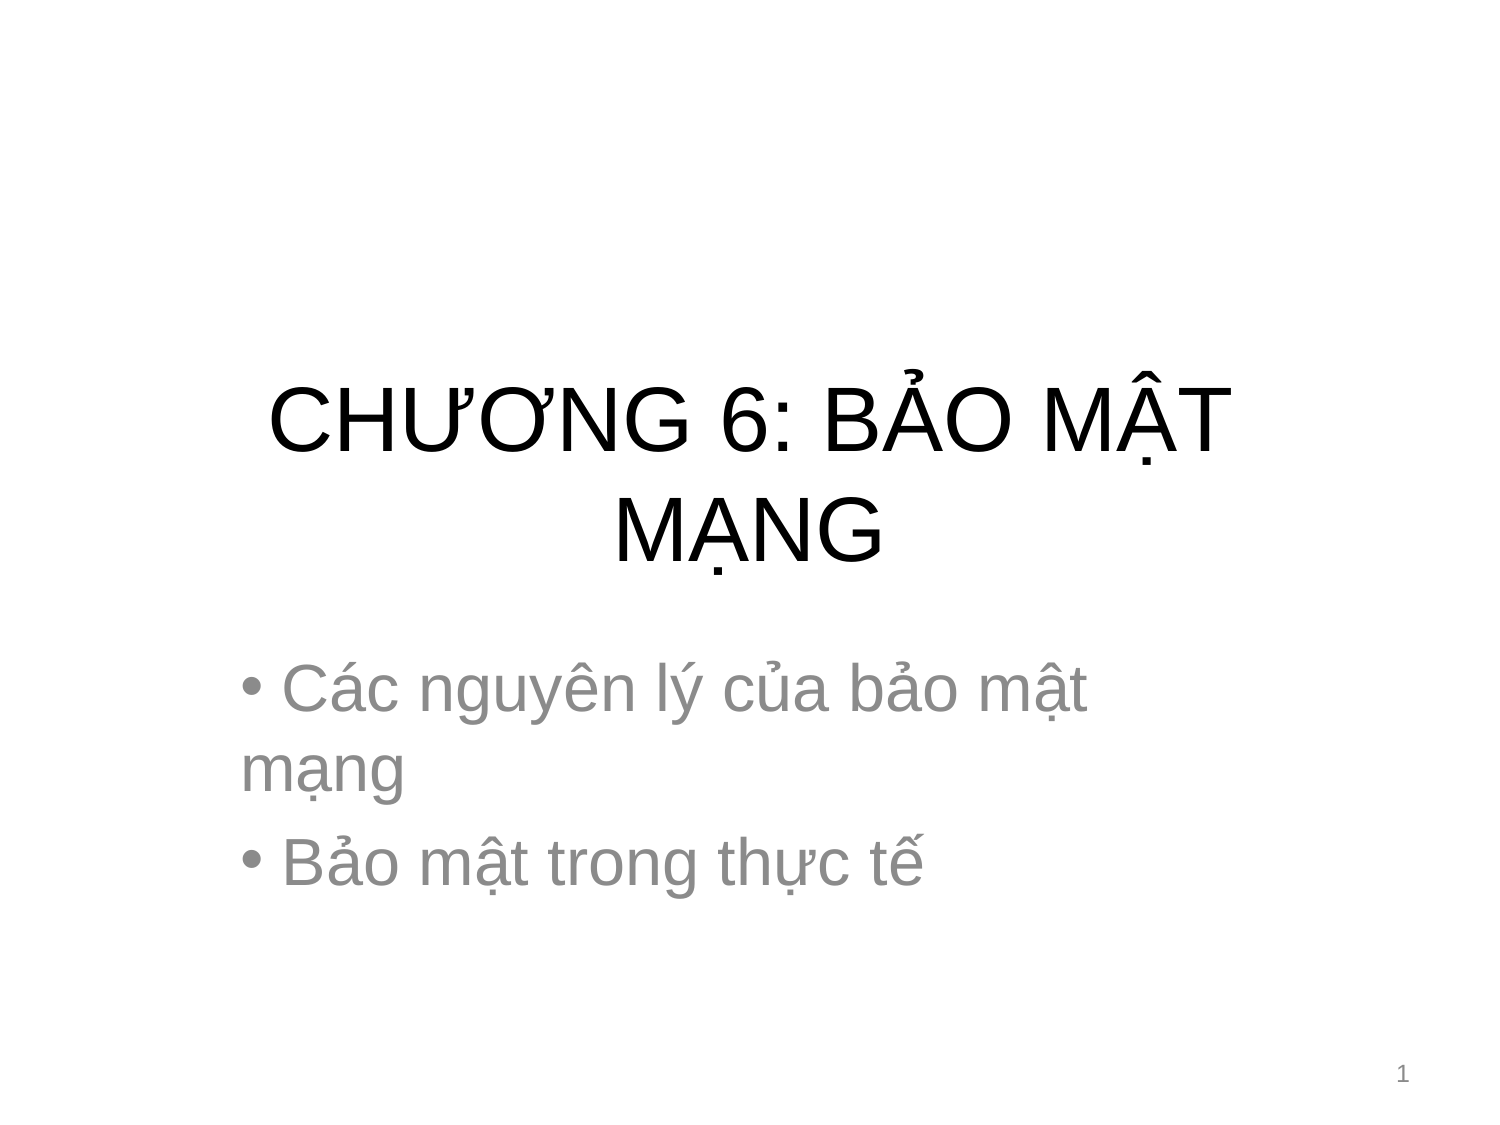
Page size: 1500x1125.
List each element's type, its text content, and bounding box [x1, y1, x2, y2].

subtitle Các nguyên lý của bảo mật mạng Bảo mật trong thực tế [225, 637, 1275, 925]
title CHƯƠNG 6: BẢO MẬT MẠNG [112, 349, 1388, 591]
slide_number 1 [1074, 1042, 1425, 1103]
